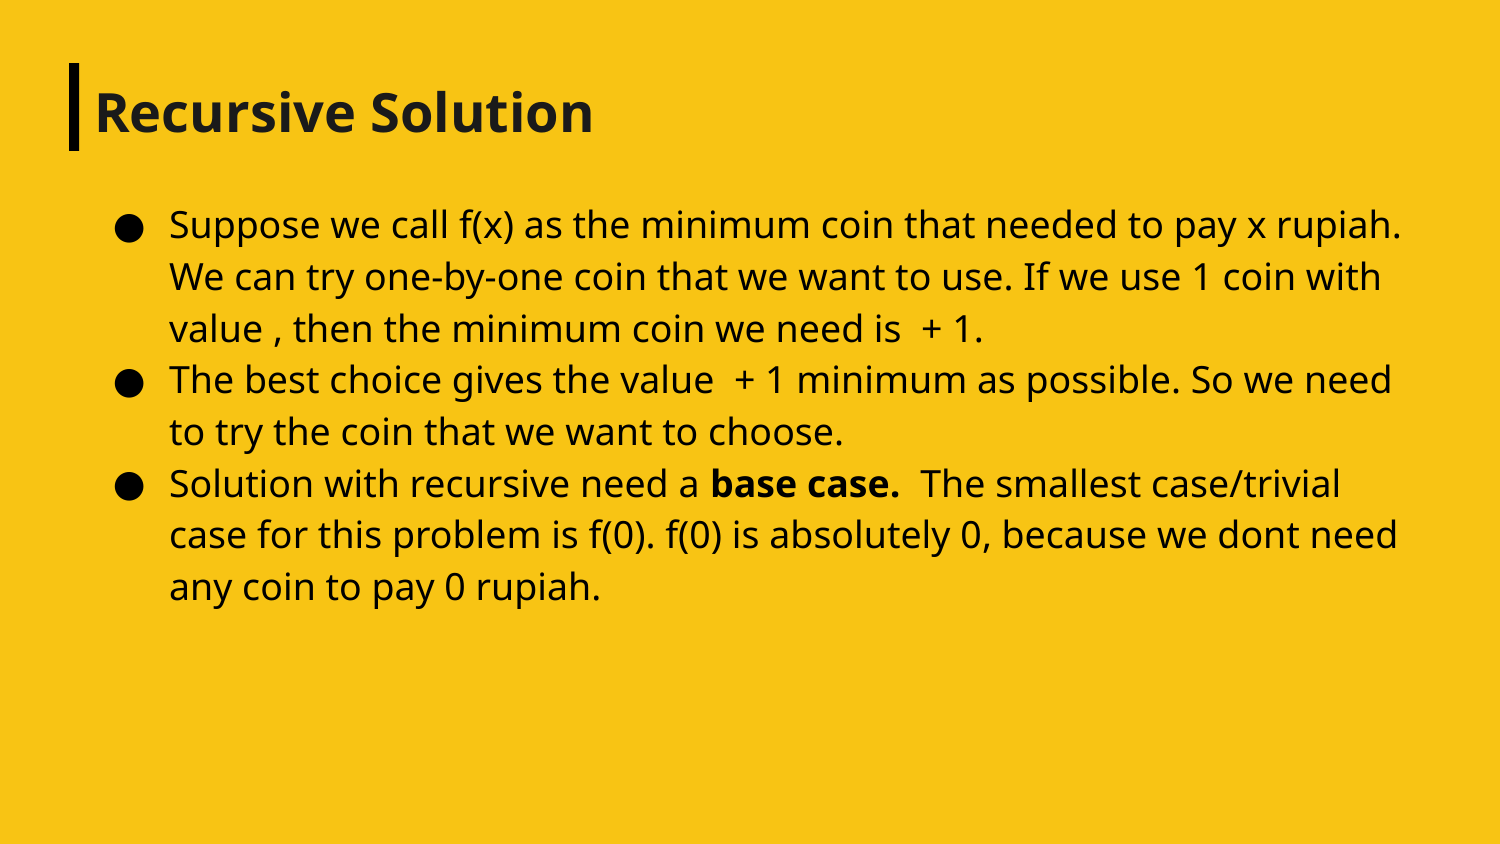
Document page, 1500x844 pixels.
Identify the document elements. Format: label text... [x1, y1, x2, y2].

title Recursive Solution [79, 63, 1421, 151]
